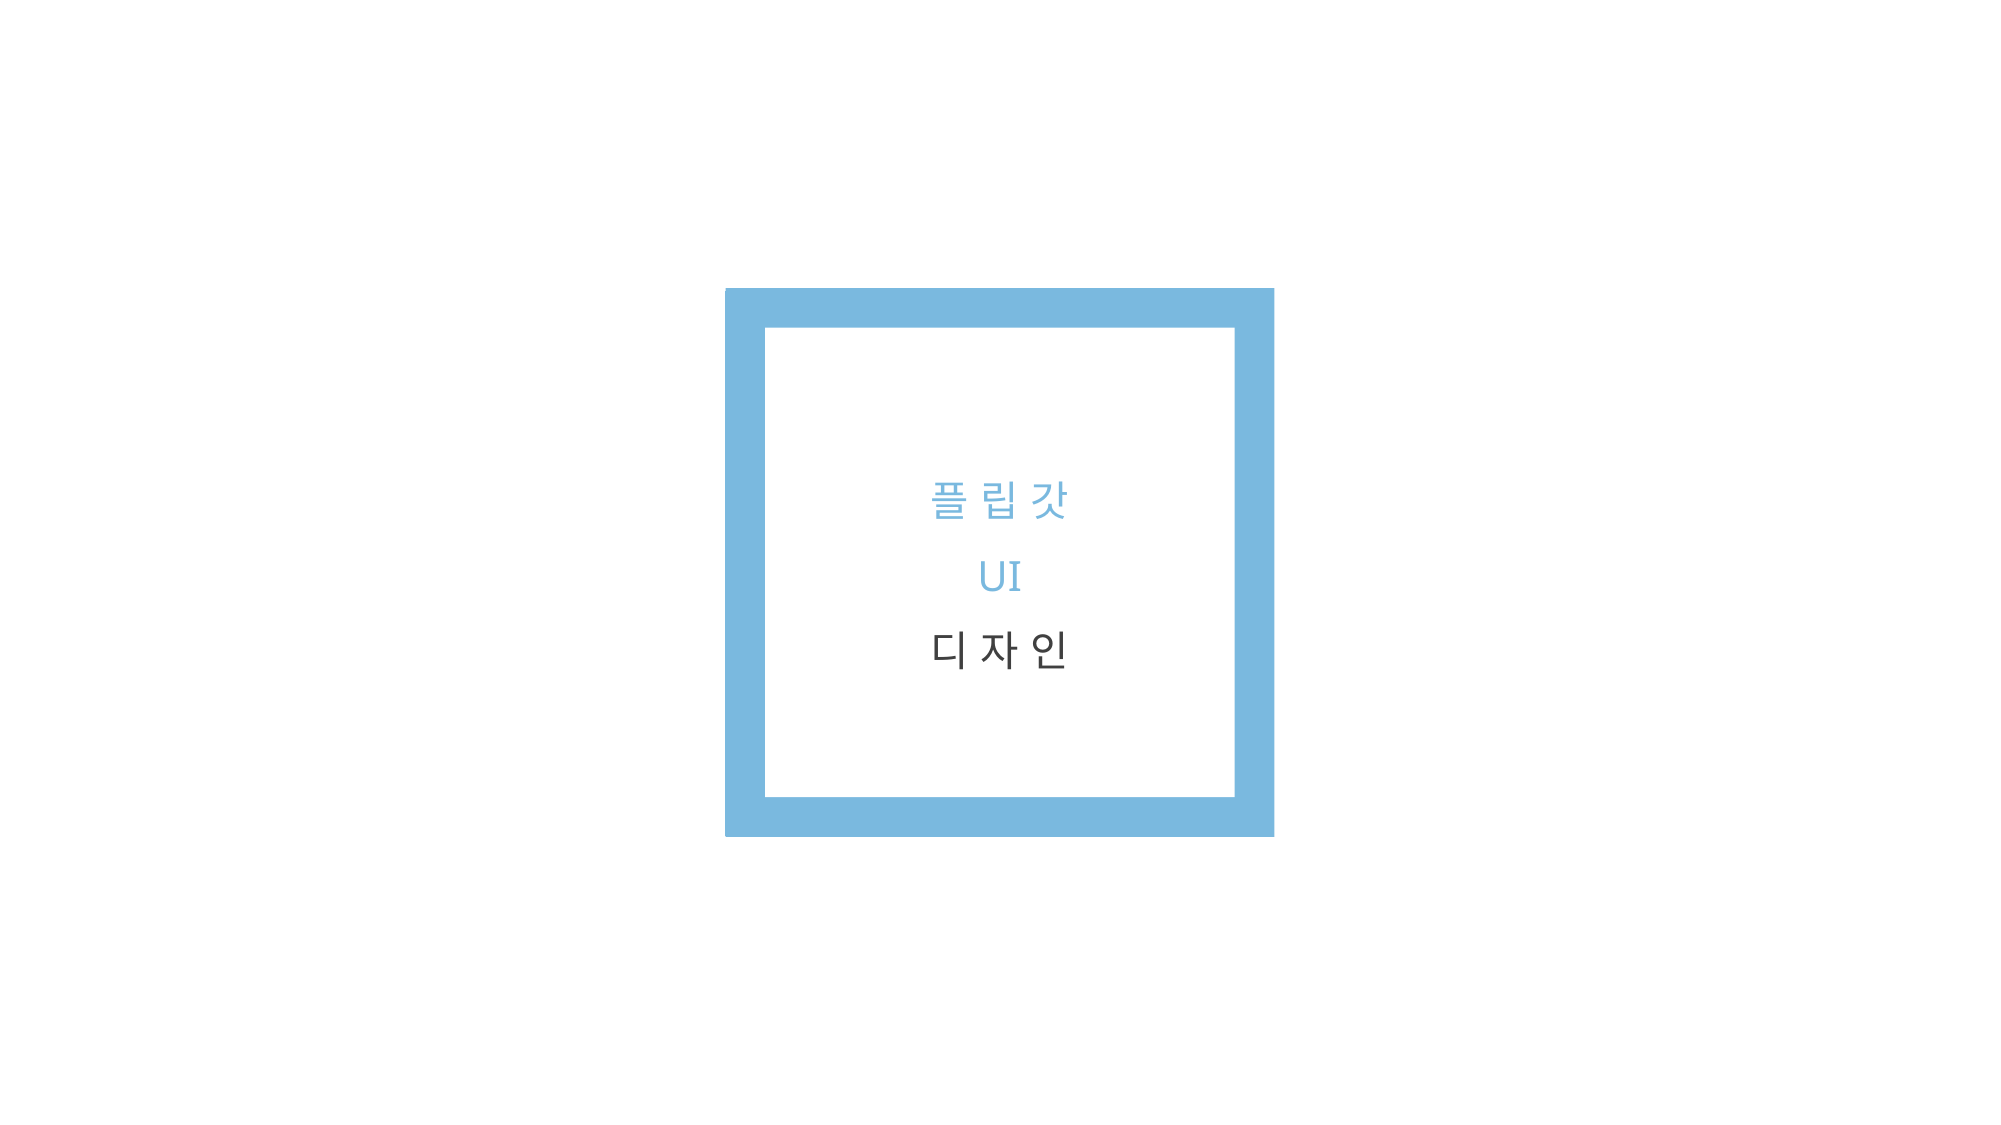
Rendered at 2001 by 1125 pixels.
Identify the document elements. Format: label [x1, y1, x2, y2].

text_box [725, 288, 1275, 837]
